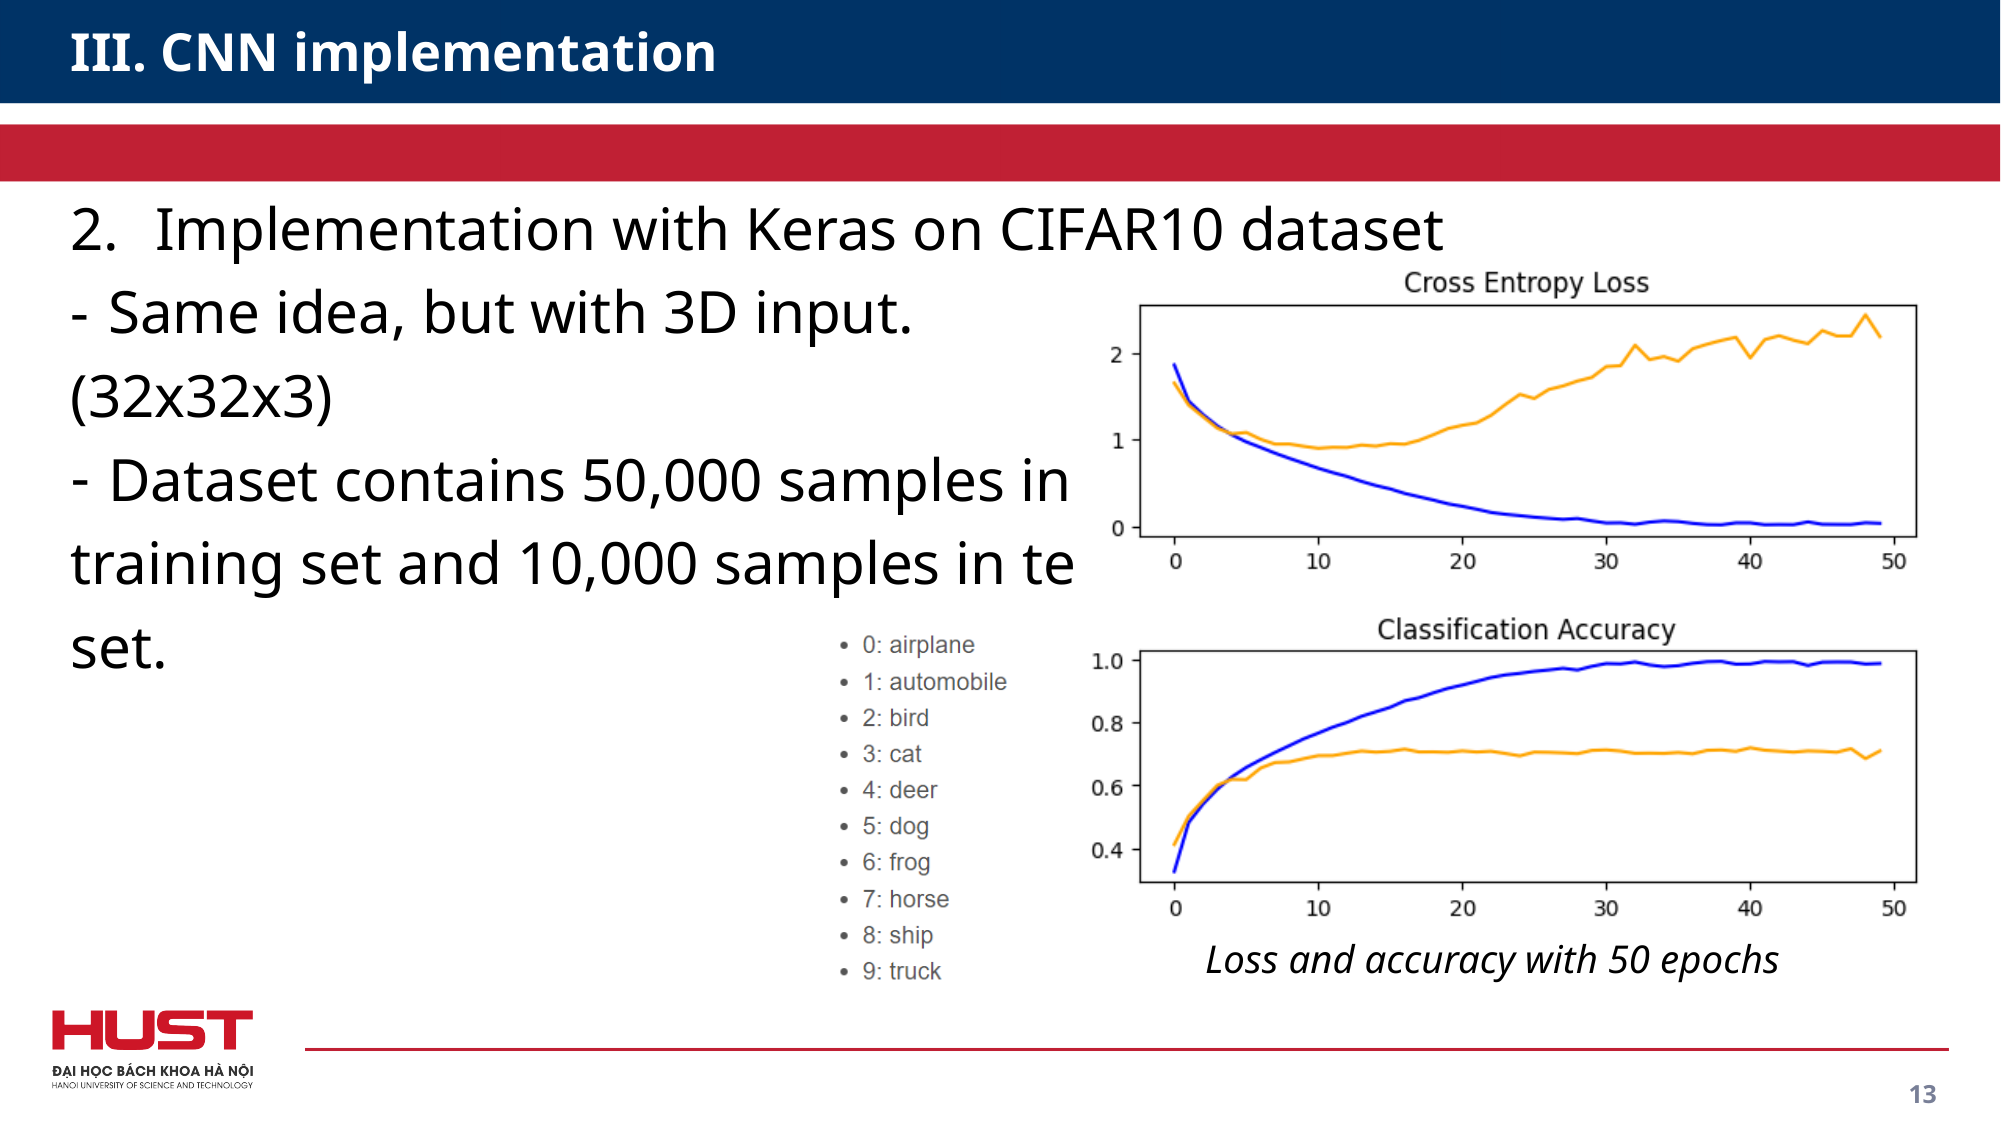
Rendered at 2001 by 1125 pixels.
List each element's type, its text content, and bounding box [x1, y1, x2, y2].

picture [0, 0, 2001, 1125]
text_box Implementation with Keras on CIFAR10 dataset Same idea, but with 3D input. (32x32x3) Dataset contains 50,000 samples in training set and 10,000 samples in test set. [55, 192, 1945, 998]
text_box Loss and accuracy with 50 epochs [1189, 936, 1814, 990]
slide_number 13 [1502, 1065, 1953, 1125]
title III. CNN implementation [55, 18, 1945, 90]
